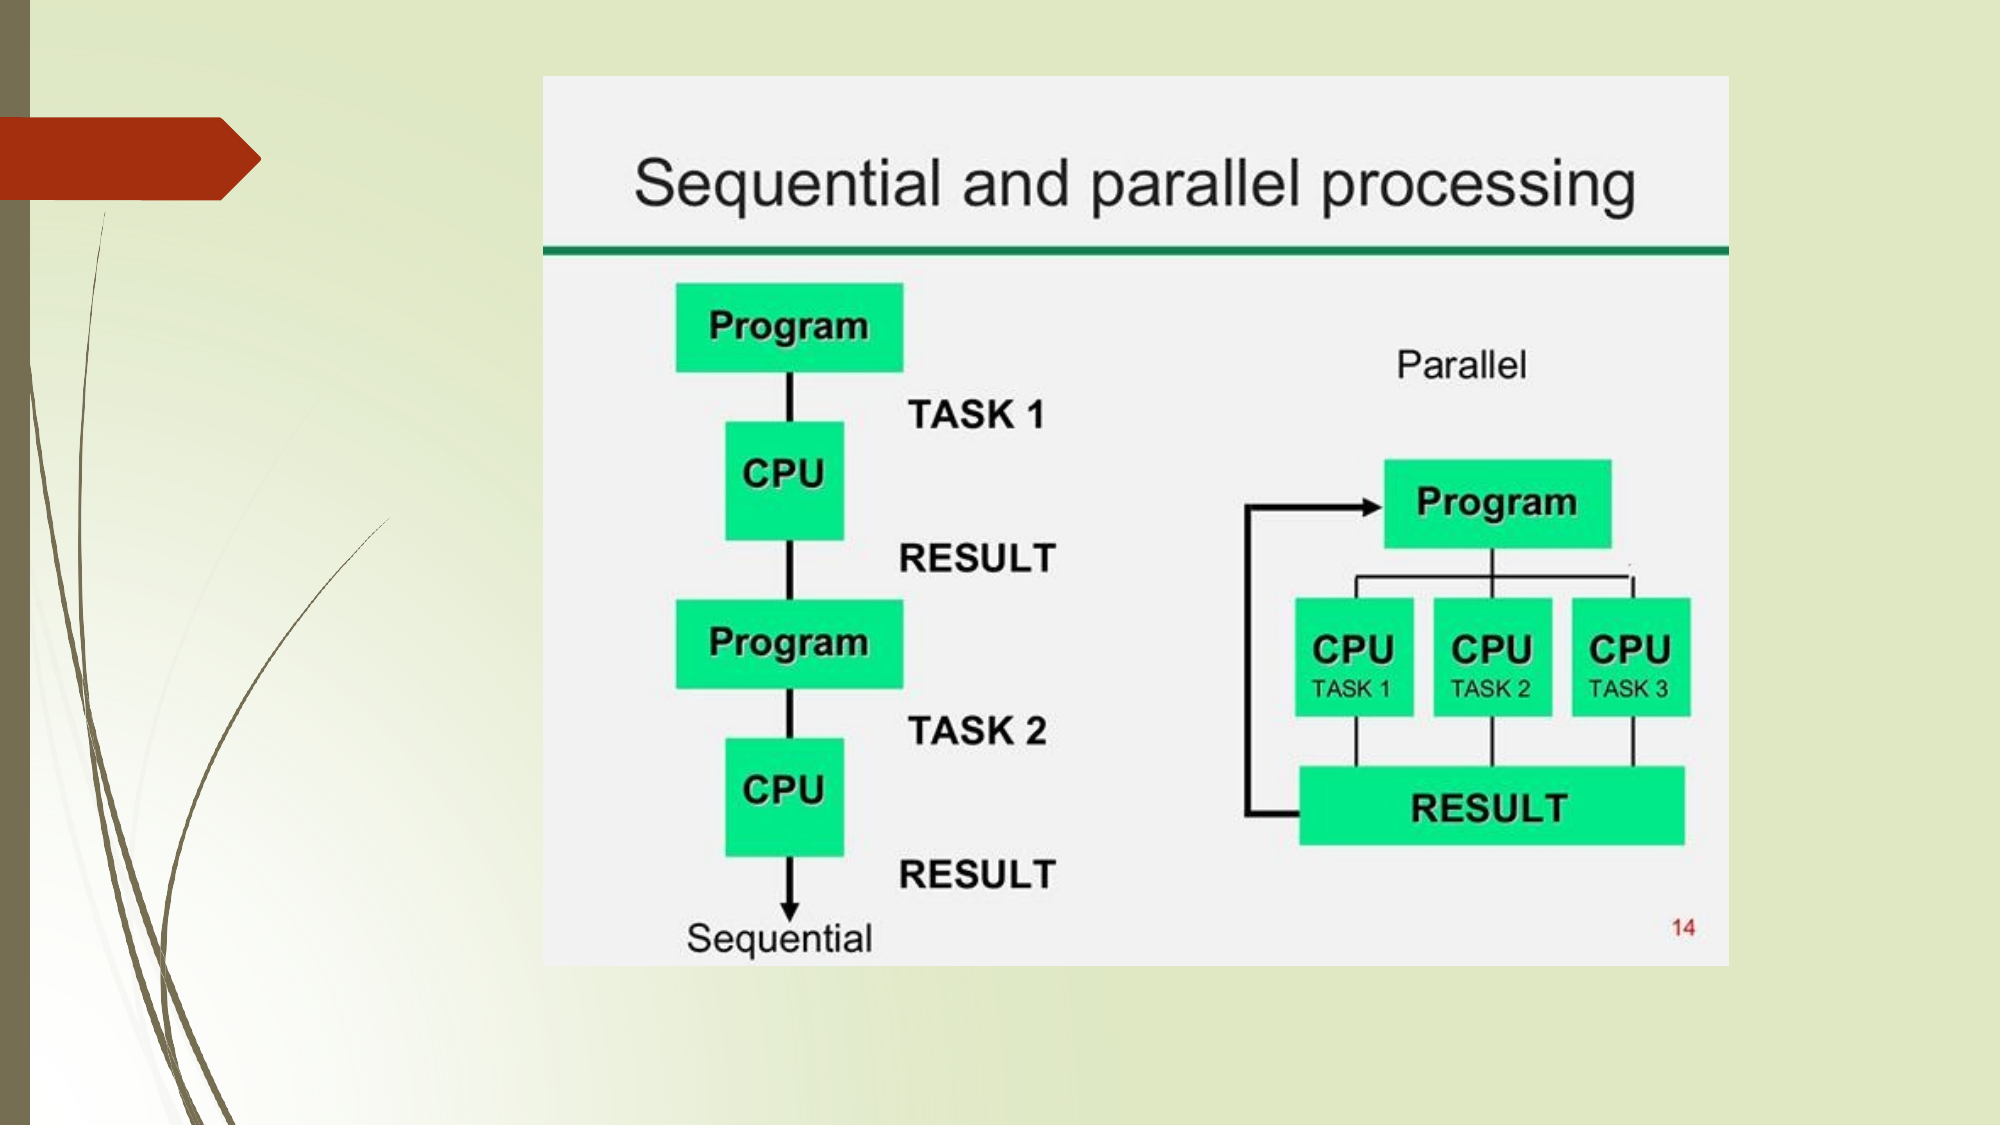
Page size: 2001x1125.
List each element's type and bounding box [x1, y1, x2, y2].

picture [30, 0, 2000, 1125]
text_box [543, 76, 1729, 966]
